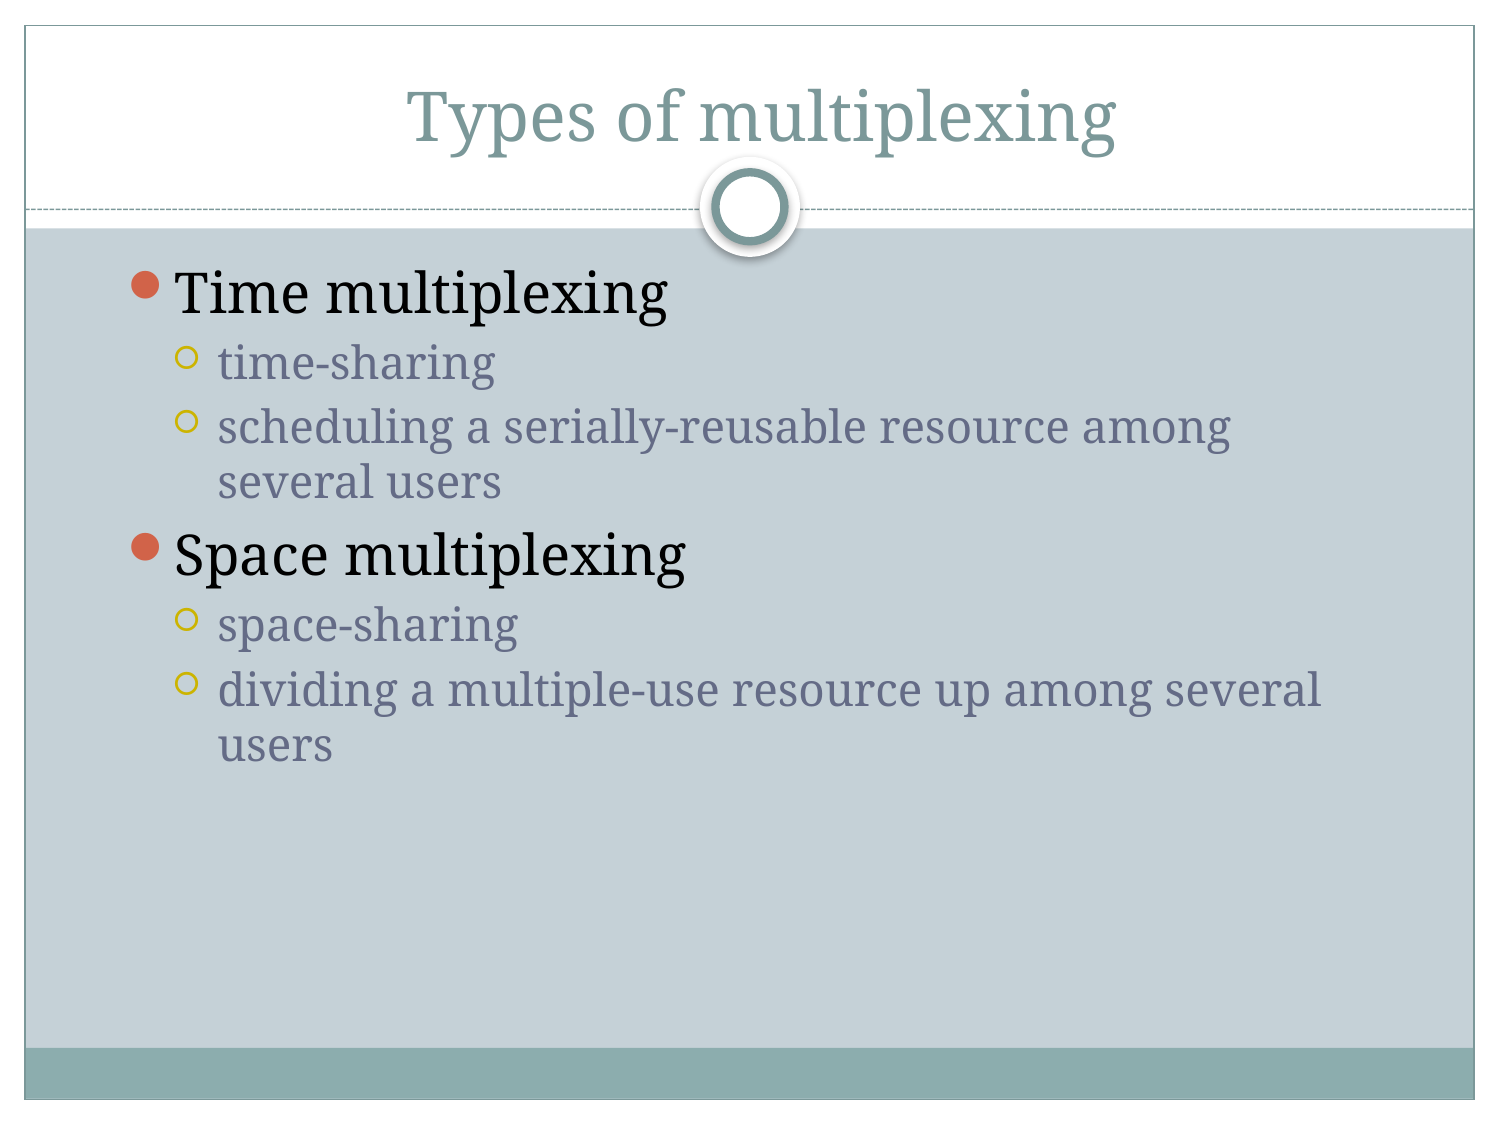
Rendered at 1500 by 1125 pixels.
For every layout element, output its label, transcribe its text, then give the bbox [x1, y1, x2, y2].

list Time multiplexing time-sharing scheduling a serially-reusable resource among several users Space multiplexing space-sharing dividing a multiple-use resource up among several users [112, 249, 1388, 1000]
title Types of multiplexing [125, 0, 1400, 163]
